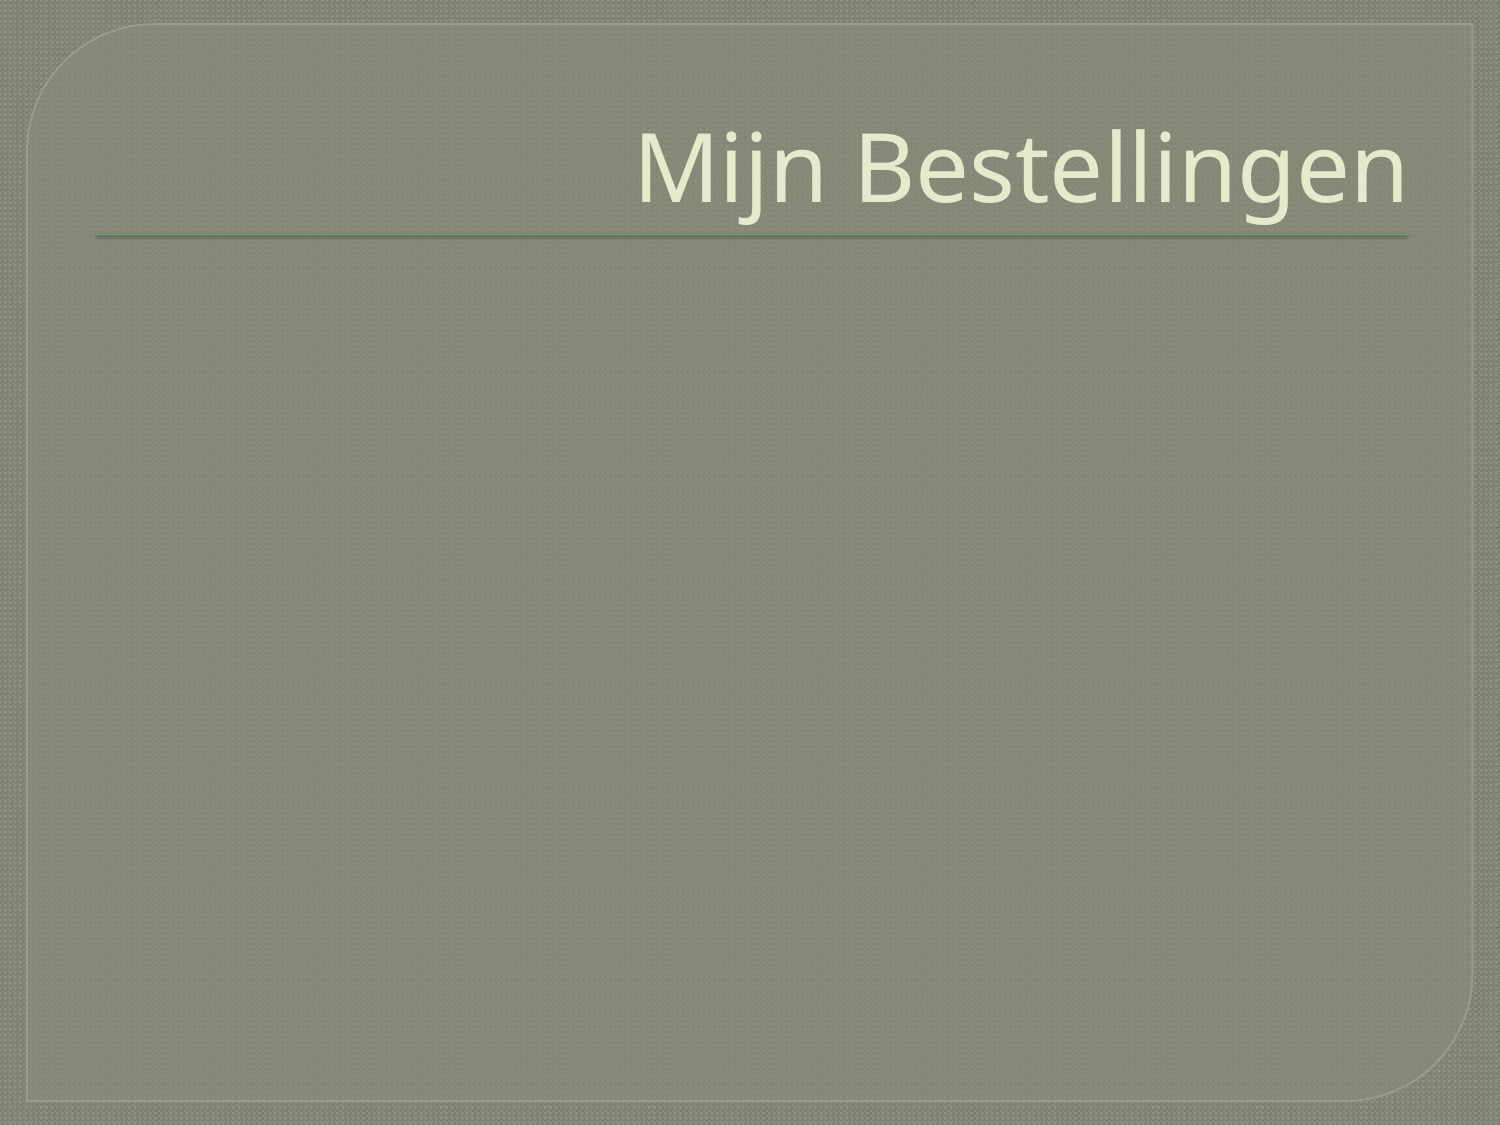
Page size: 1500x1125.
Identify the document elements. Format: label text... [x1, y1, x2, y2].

title Mijn Bestellingen [75, 41, 1425, 230]
